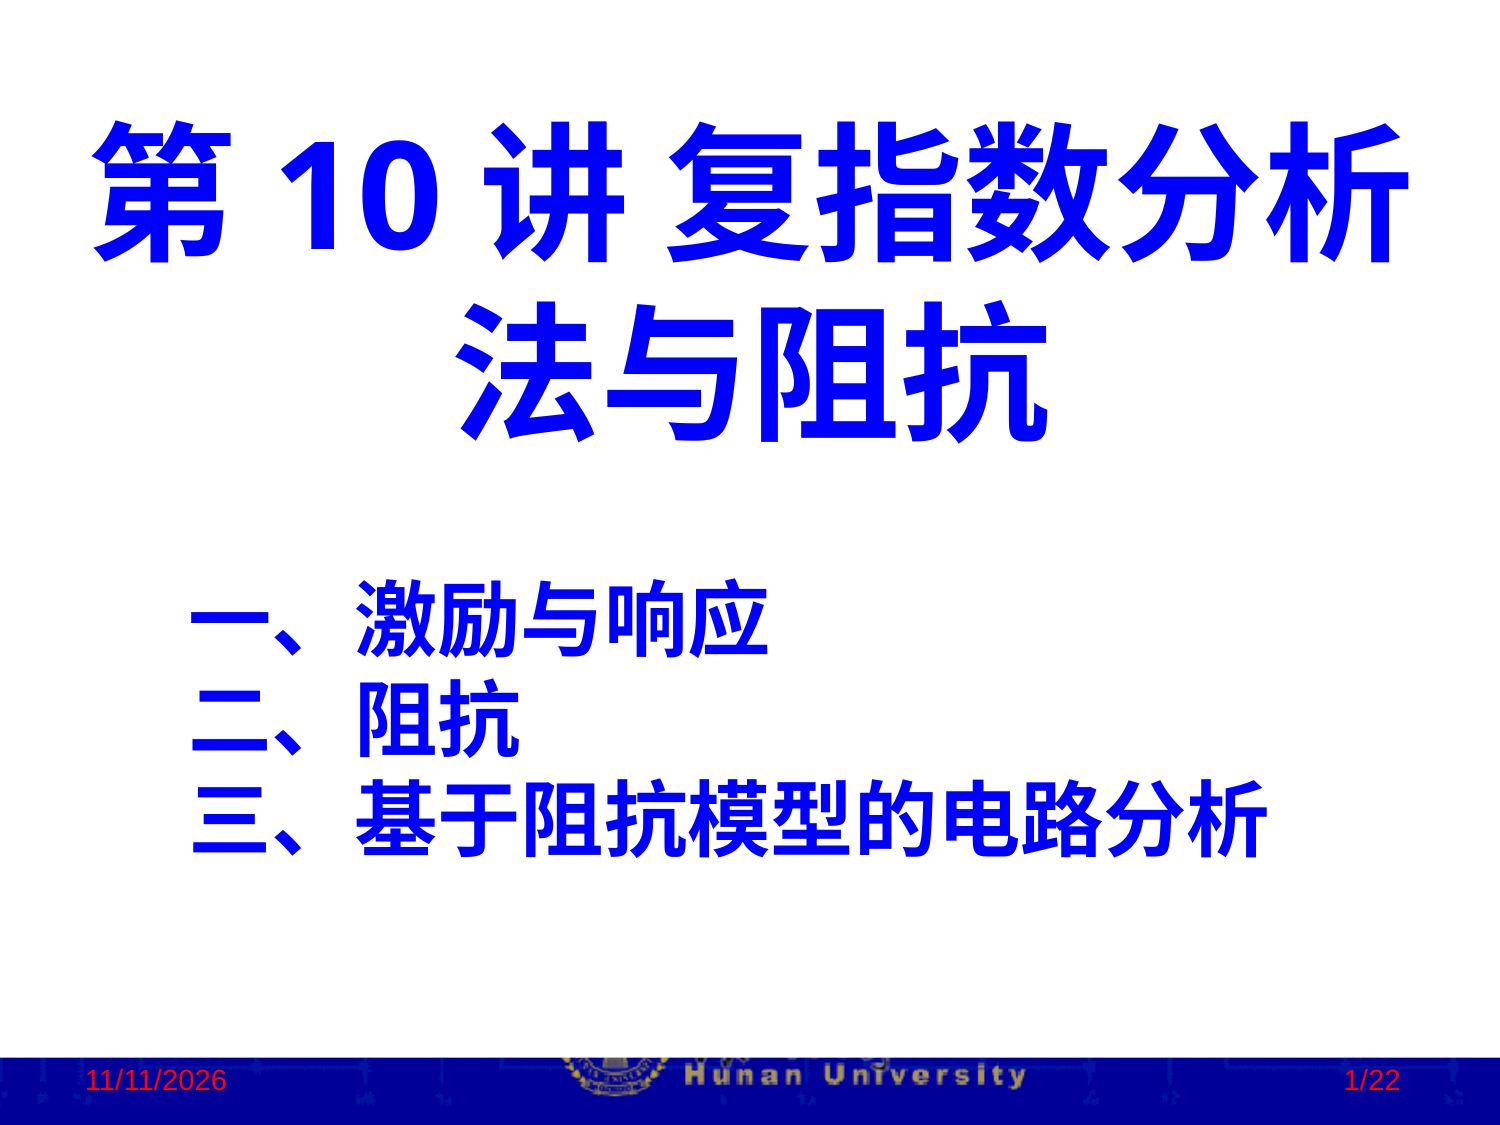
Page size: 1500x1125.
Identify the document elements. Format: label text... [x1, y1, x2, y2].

slide_number 1/22 [1103, 1028, 1416, 1104]
picture [0, 1058, 1500, 1125]
text_box 一、激励与响应 二、阻抗 三、基于阻抗模型的电路分析 [173, 559, 1301, 875]
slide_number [69, 1028, 383, 1104]
text_box 第10讲 复指数分析法与阻抗 [26, 92, 1474, 467]
